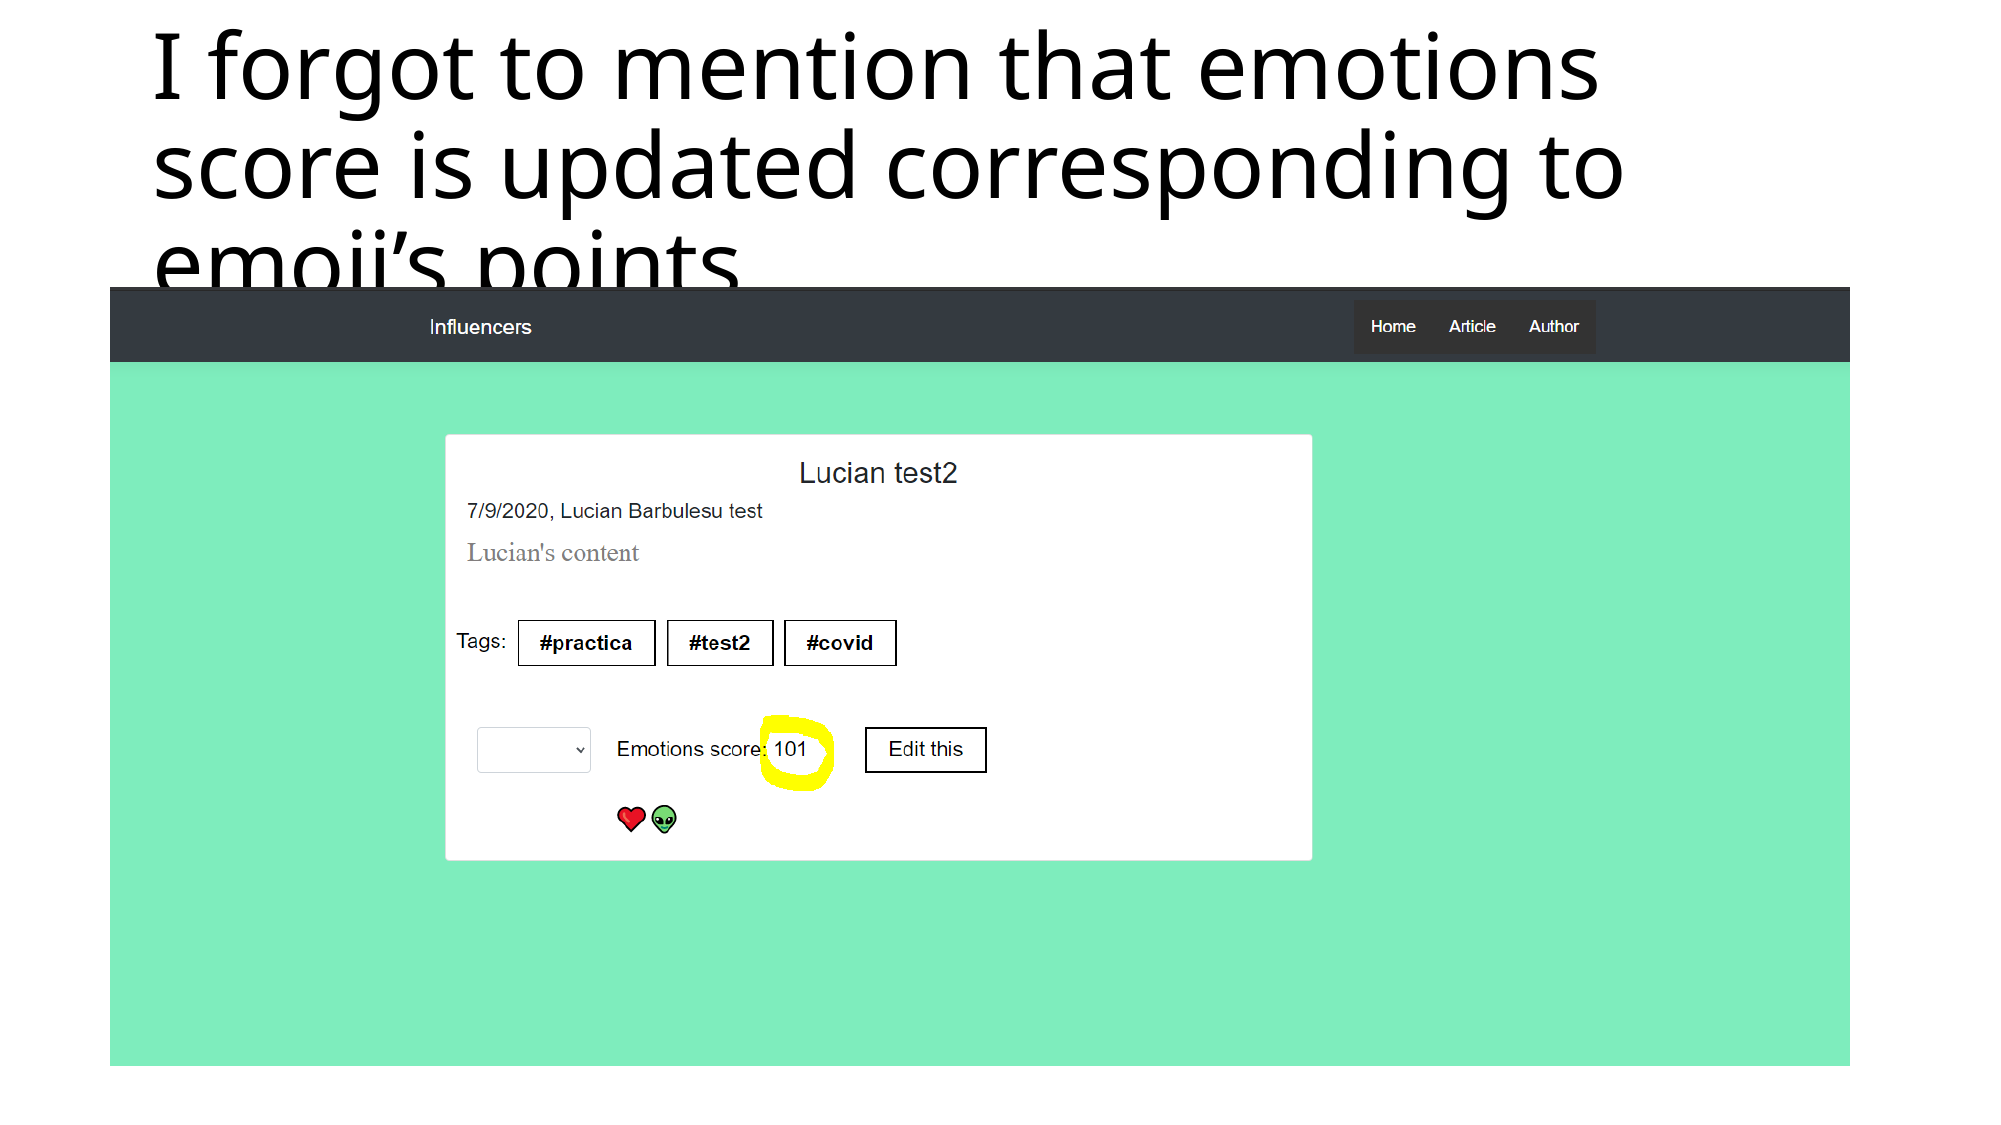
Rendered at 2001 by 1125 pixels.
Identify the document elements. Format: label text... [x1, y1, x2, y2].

picture [109, 287, 1850, 1066]
title I forgot to mention that emotions score is updated corresponding to emoji’s points [137, 59, 1863, 278]
